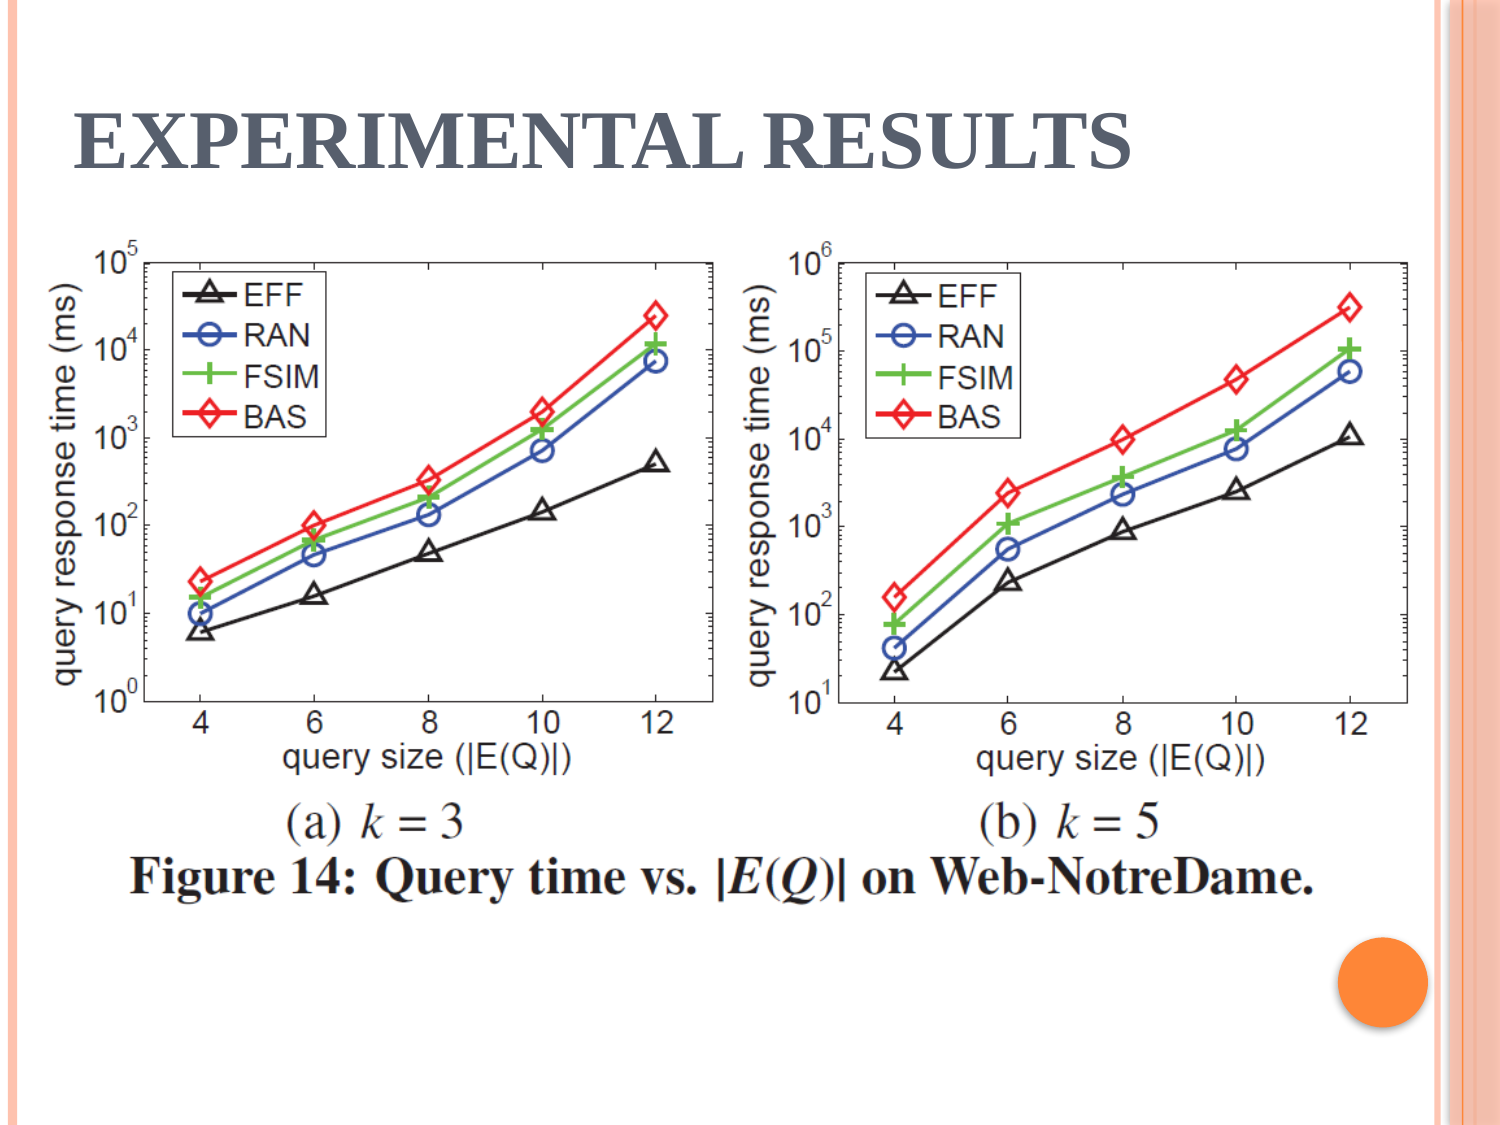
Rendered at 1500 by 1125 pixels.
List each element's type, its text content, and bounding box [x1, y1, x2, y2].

picture [45, 231, 1412, 910]
text_box Experimental Results [59, 78, 1438, 189]
